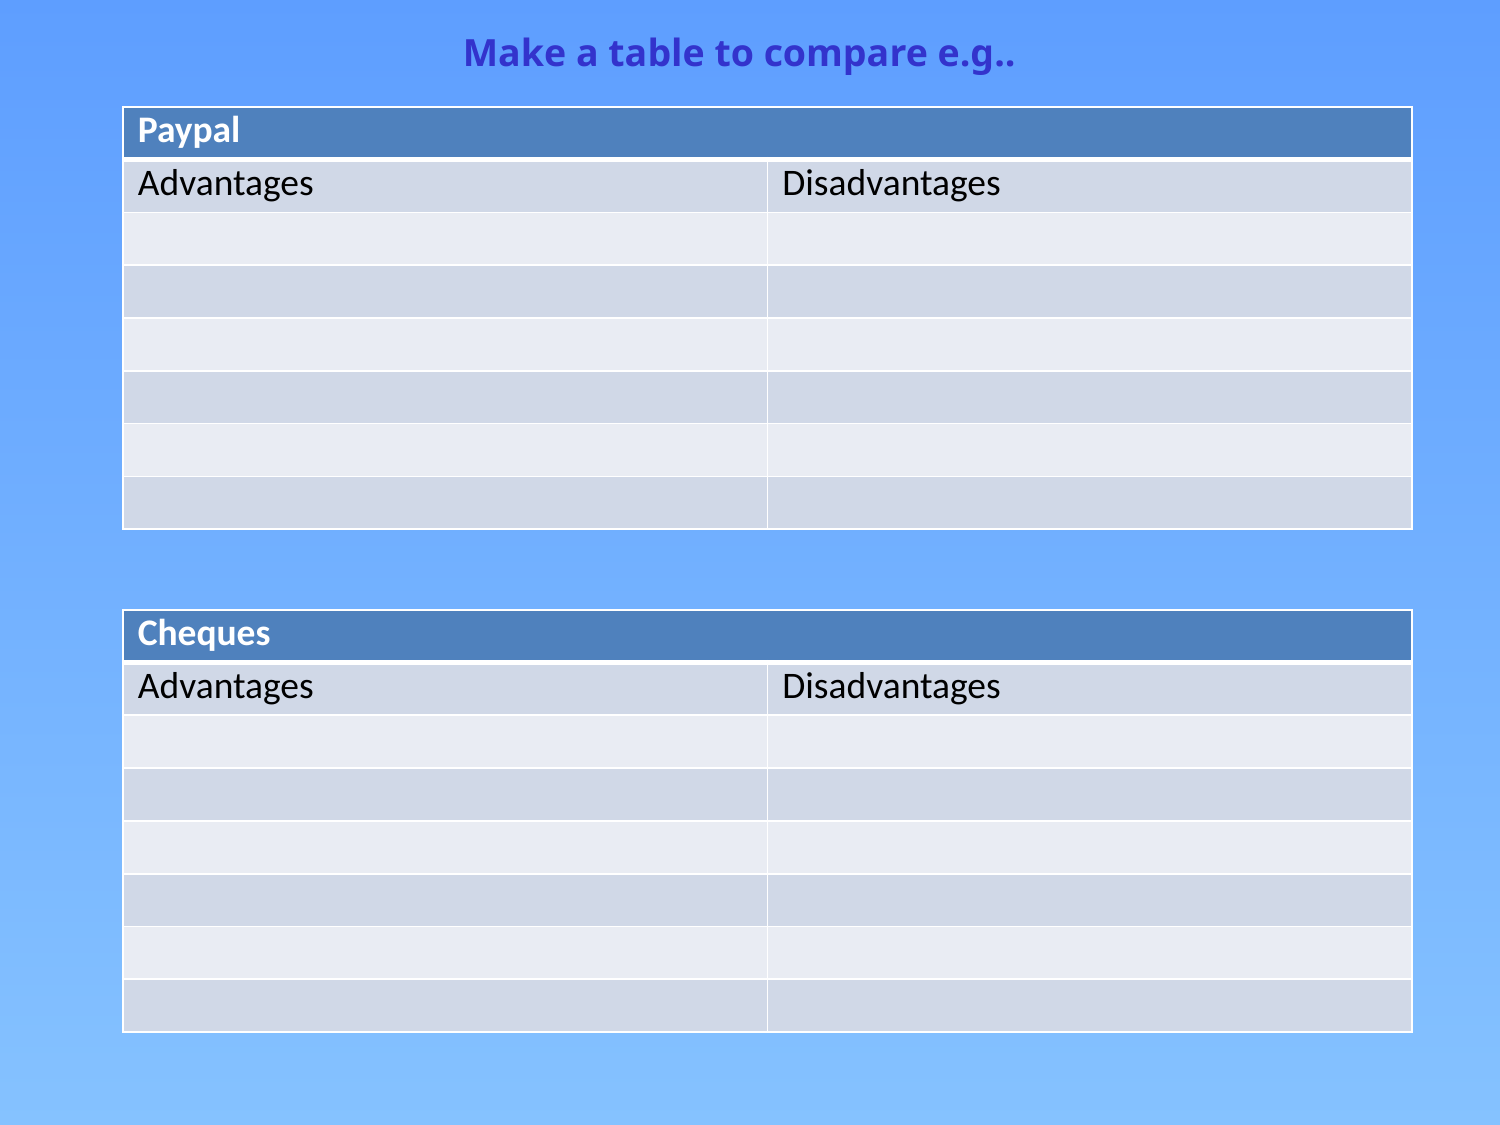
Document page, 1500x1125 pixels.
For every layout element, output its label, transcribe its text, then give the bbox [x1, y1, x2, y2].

table_cell [124, 424, 767, 476]
table_cell [124, 372, 767, 423]
table_cell [768, 822, 1411, 873]
table_cell [768, 716, 1411, 767]
table_cell [124, 319, 767, 370]
table_cell Advantages [124, 665, 767, 714]
table_header Paypal [124, 108, 1411, 157]
table_cell [768, 769, 1411, 820]
table_cell [768, 372, 1411, 423]
table_cell Disadvantages [768, 665, 1411, 714]
table_cell [124, 213, 767, 264]
table_cell [768, 424, 1411, 476]
table_cell [124, 822, 767, 873]
table_cell [124, 477, 767, 528]
table_cell [124, 769, 767, 820]
table_cell [124, 927, 767, 978]
table_cell [768, 927, 1411, 978]
table_cell [768, 213, 1411, 264]
table_cell Disadvantages [768, 162, 1411, 212]
table_cell [768, 477, 1411, 528]
title Make a table to compare e.g.. [69, 1, 1420, 102]
table_cell [124, 716, 767, 767]
table_cell [768, 875, 1411, 926]
table_cell [124, 266, 767, 317]
table_cell [768, 266, 1411, 317]
table_cell [768, 319, 1411, 370]
table_cell [768, 980, 1411, 1031]
table_cell [124, 875, 767, 926]
table_cell Advantages [124, 162, 767, 212]
table_cell [124, 980, 767, 1031]
table_header Cheques [124, 611, 1411, 660]
